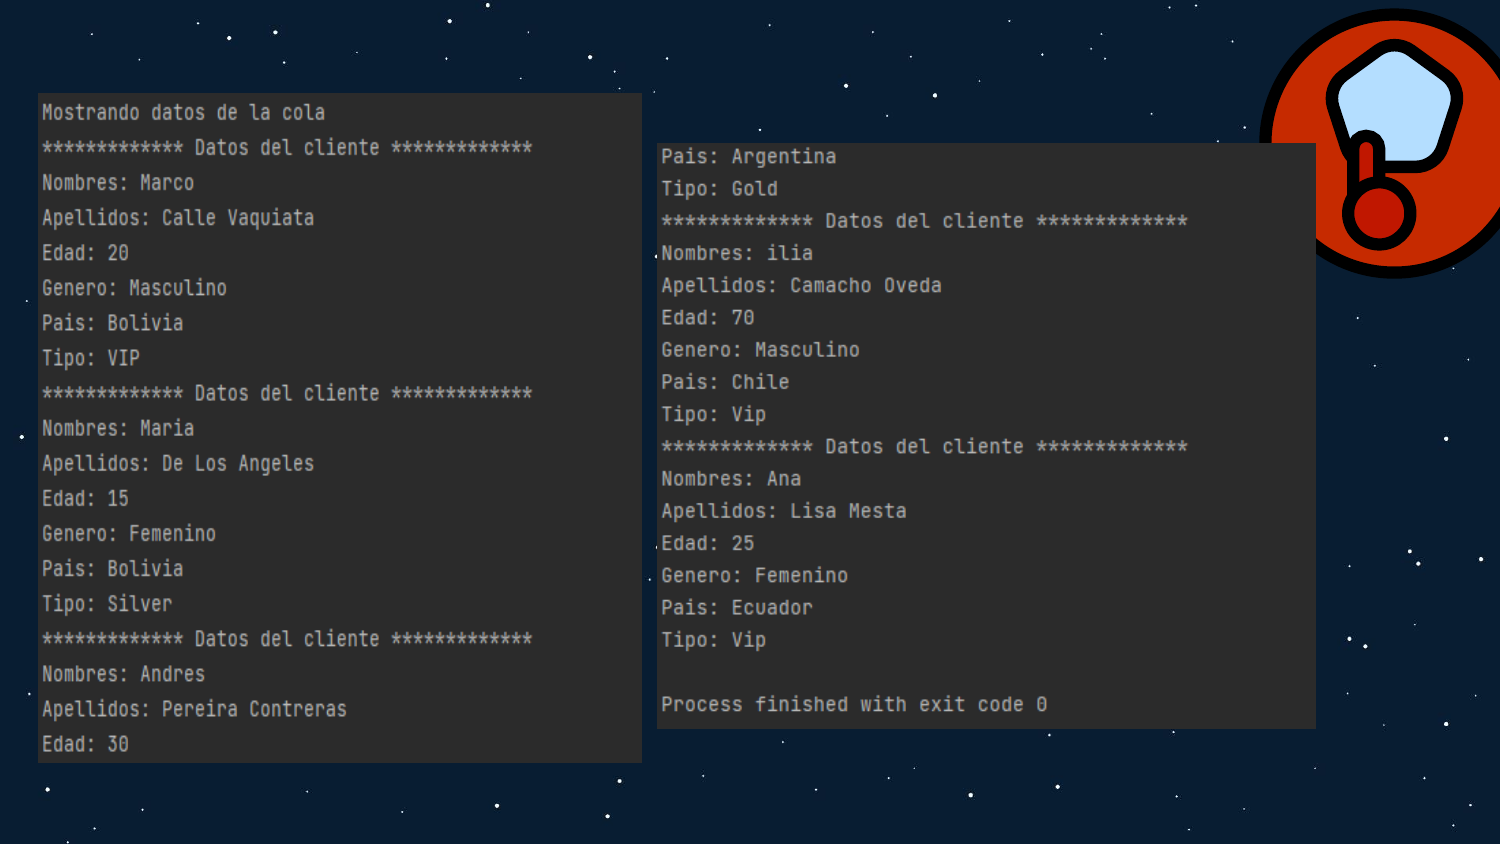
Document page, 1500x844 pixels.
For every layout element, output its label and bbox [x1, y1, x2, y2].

picture [0, 0, 1500, 844]
text_box [1265, 14, 1500, 273]
